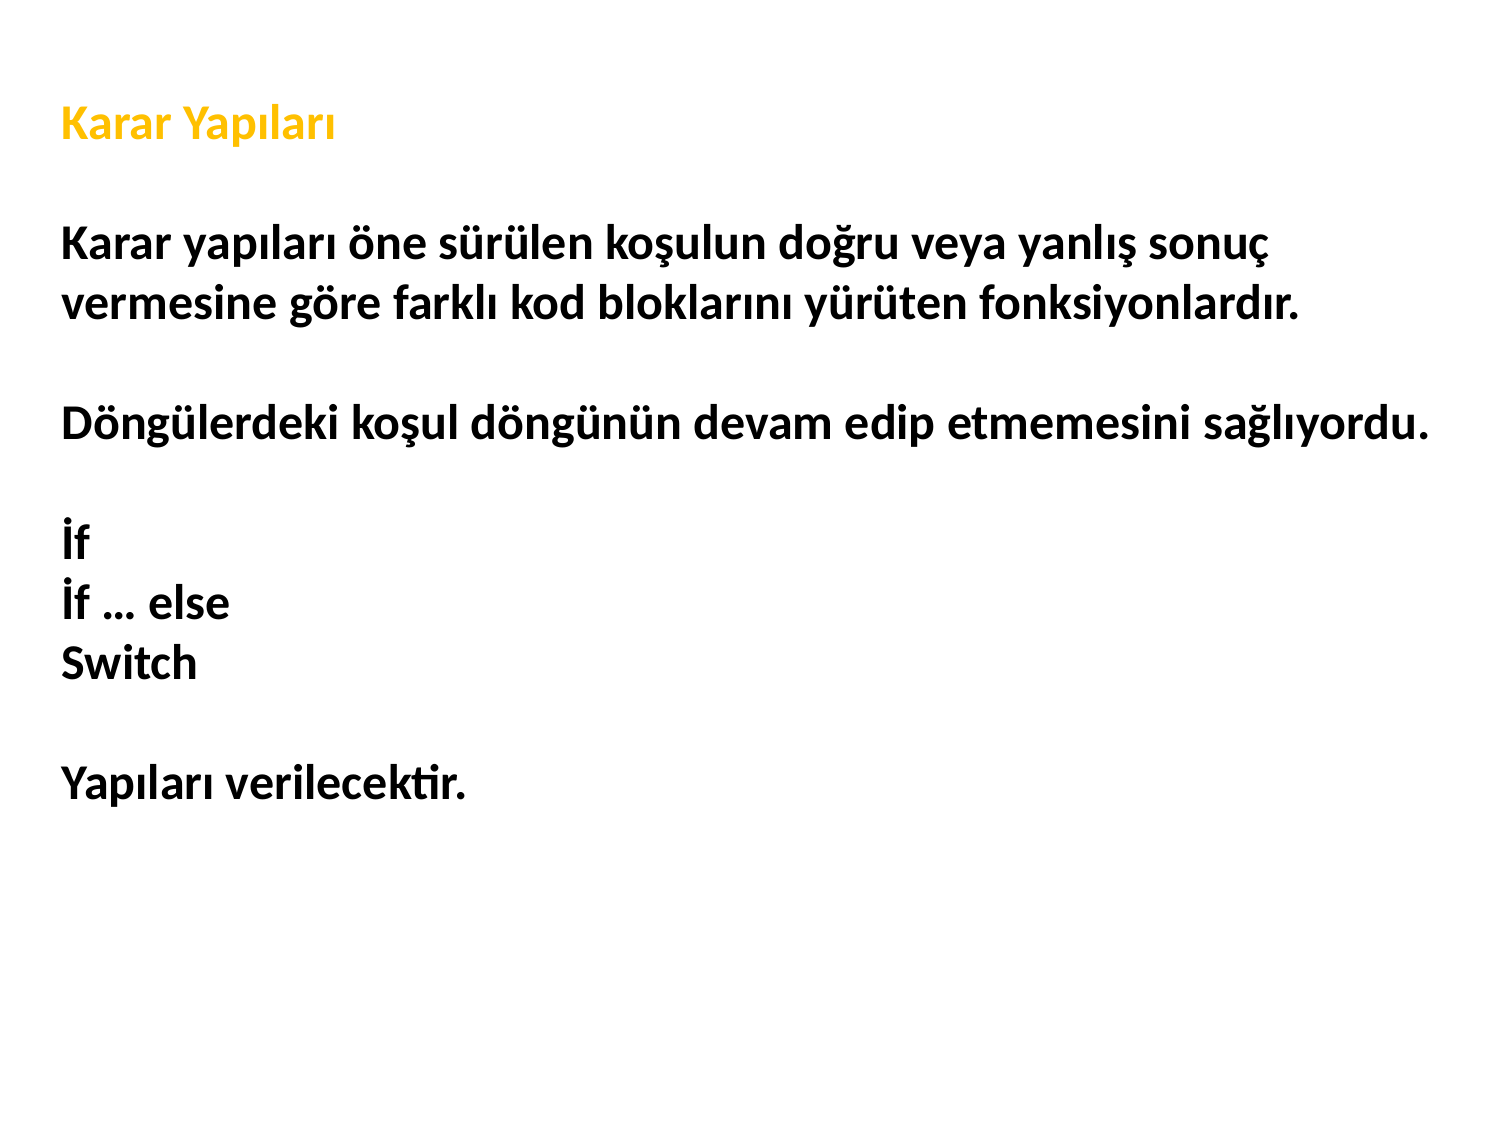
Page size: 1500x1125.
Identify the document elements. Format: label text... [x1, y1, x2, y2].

text_box Karar Yapıları Karar yapıları öne sürülen koşulun doğru veya yanlış sonuç vermesine göre farklı kod bloklarını yürüten fonksiyonlardır. Döngülerdeki koşul döngünün devam edip etmemesini sağlıyordu. İf İf … else Switch Yapıları verilecektir. [46, 81, 1454, 817]
